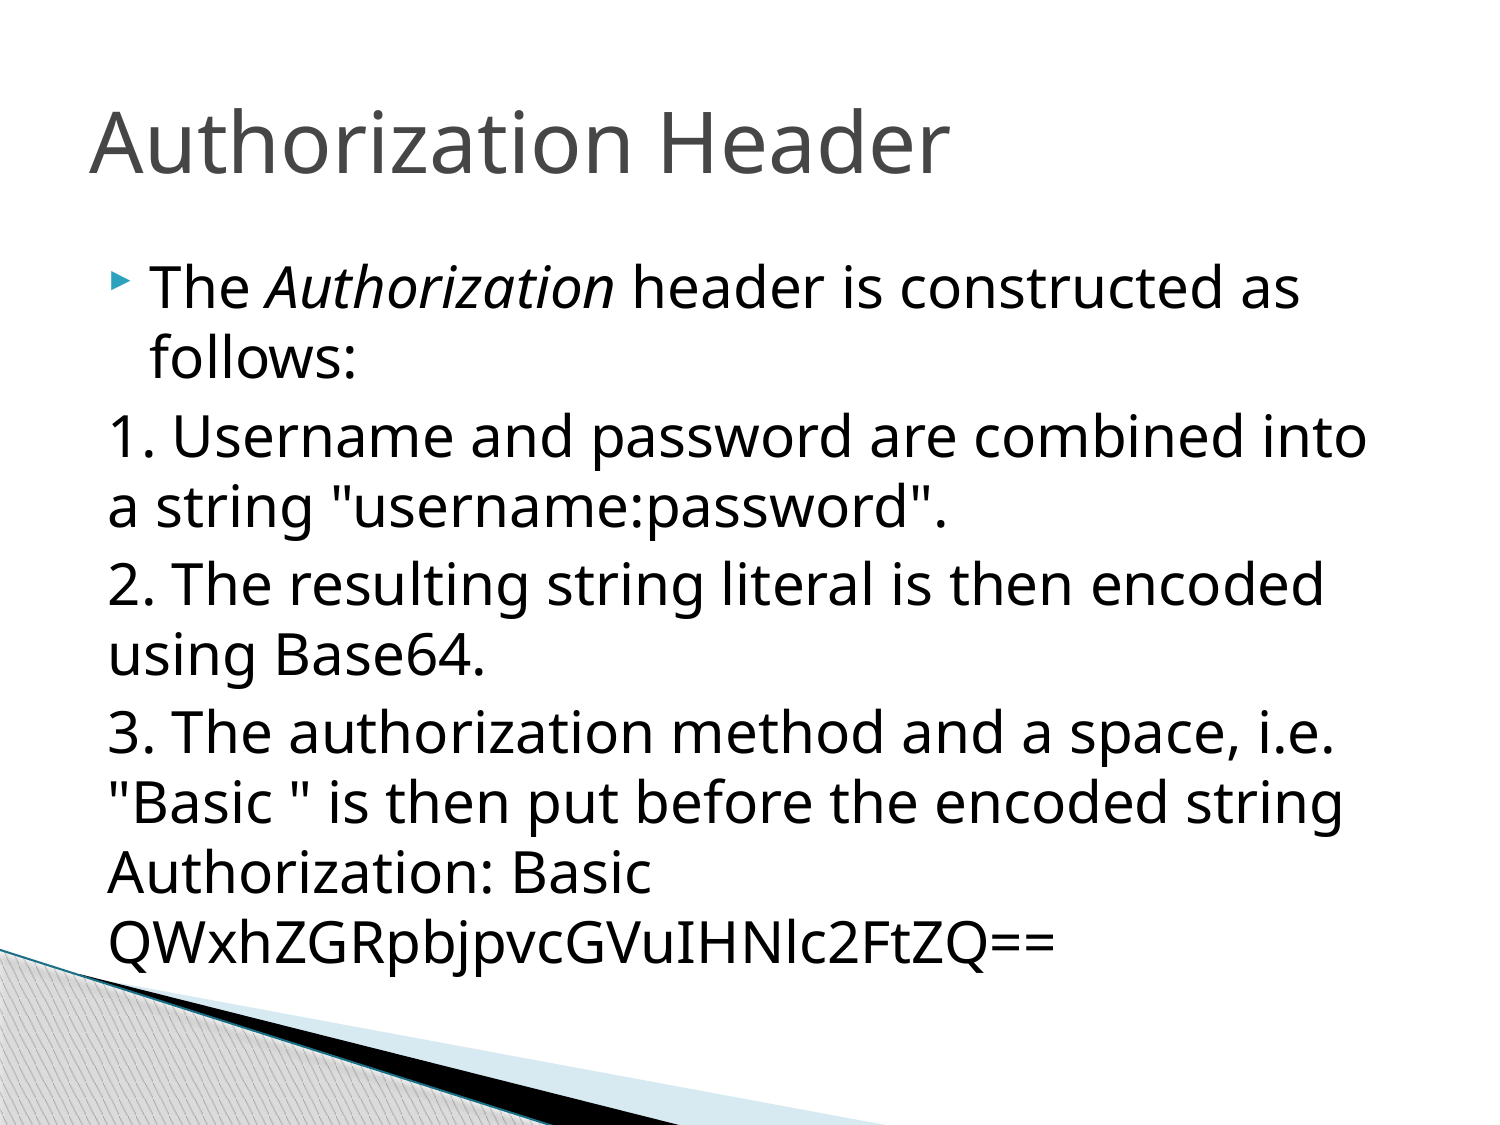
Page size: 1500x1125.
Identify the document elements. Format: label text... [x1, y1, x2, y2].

list The Authorization header is constructed as follows: 1. Username and password are combined into a string "username:password". 2. The resulting string literal is then encoded using Base64. 3. The authorization method and a space, i.e. "Basic " is then put before the encoded string Authorization: Basic QWxhZGRpbjpvcGVuIHNlc2FtZQ== [75, 242, 1425, 986]
title Authorization Header [75, 45, 1425, 233]
